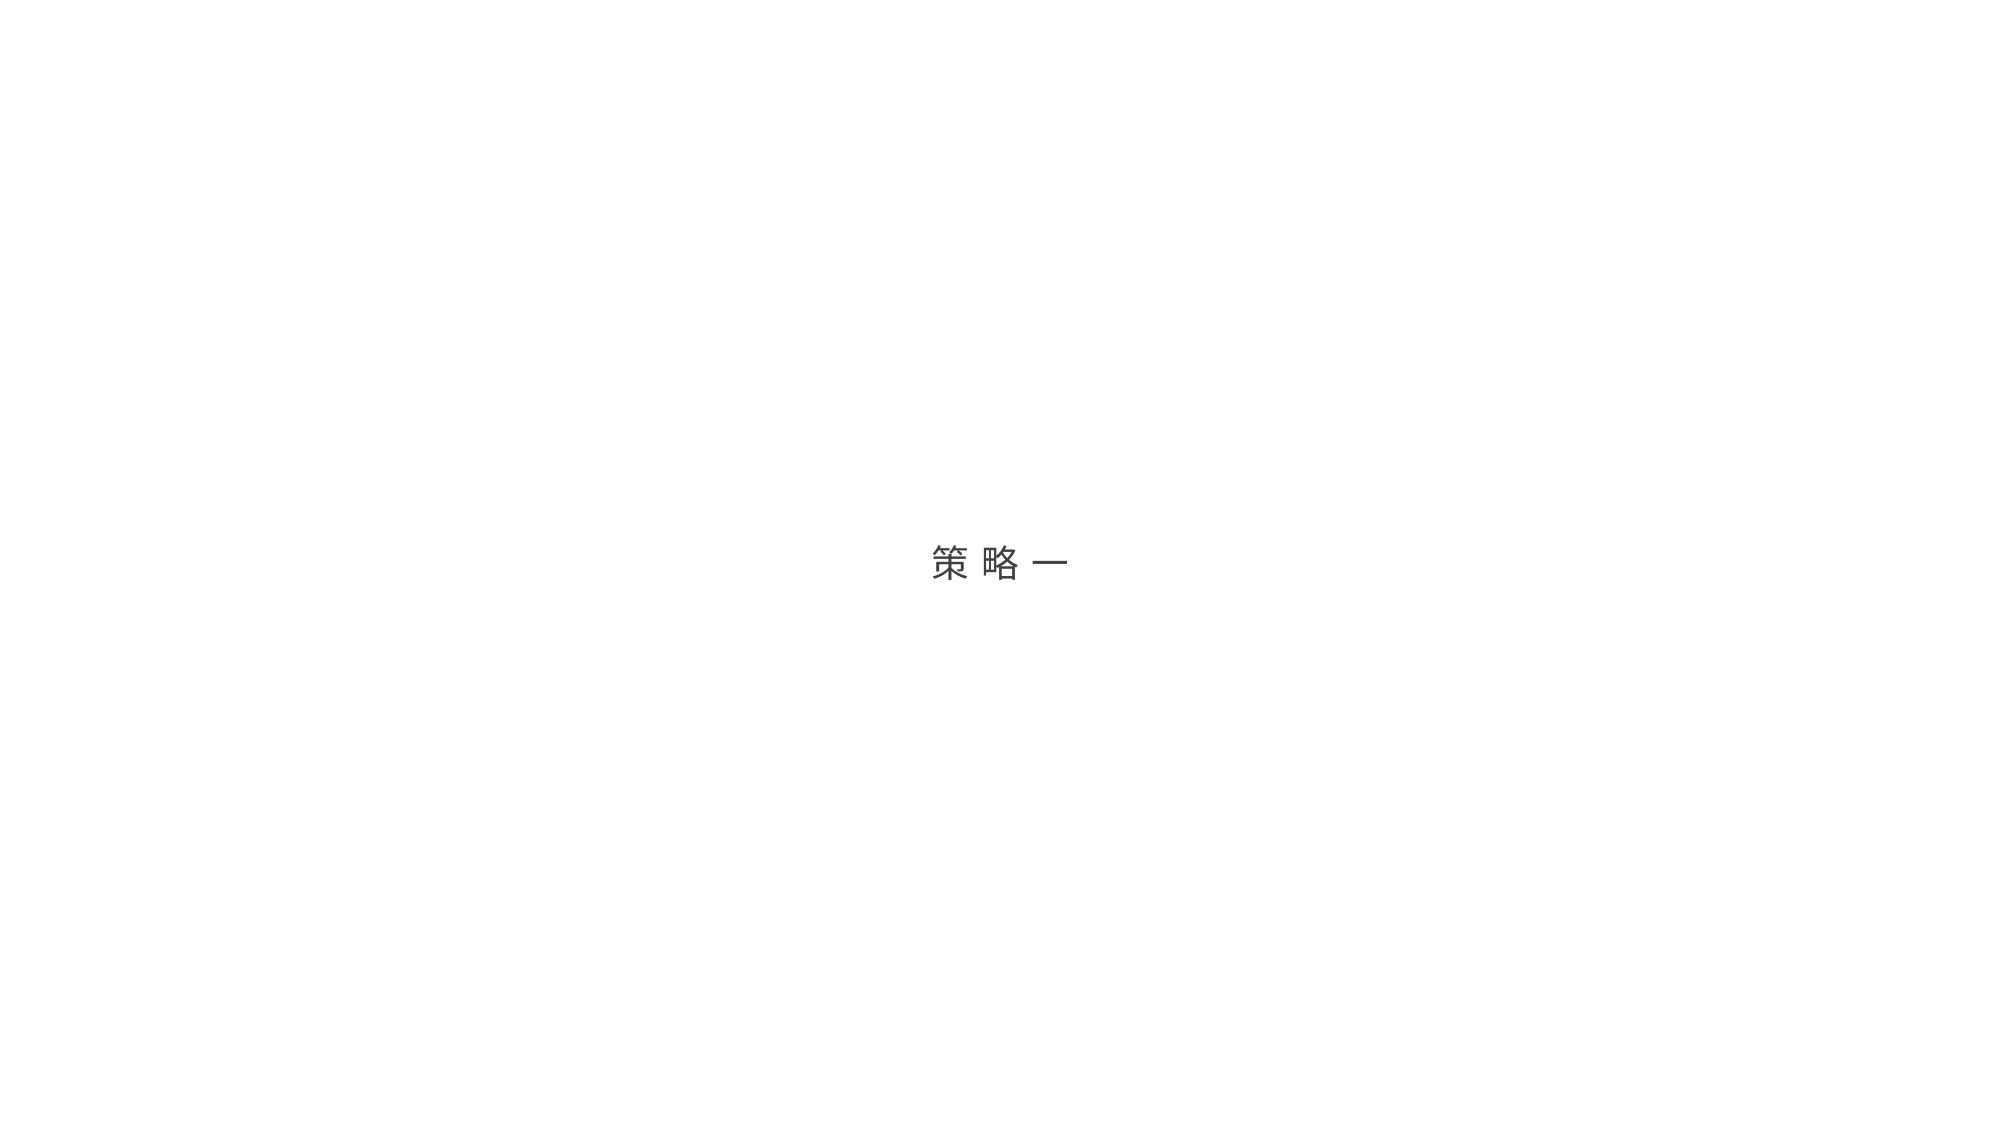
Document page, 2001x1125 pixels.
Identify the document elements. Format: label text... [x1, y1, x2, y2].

text_box 策略一 [916, 532, 1084, 592]
